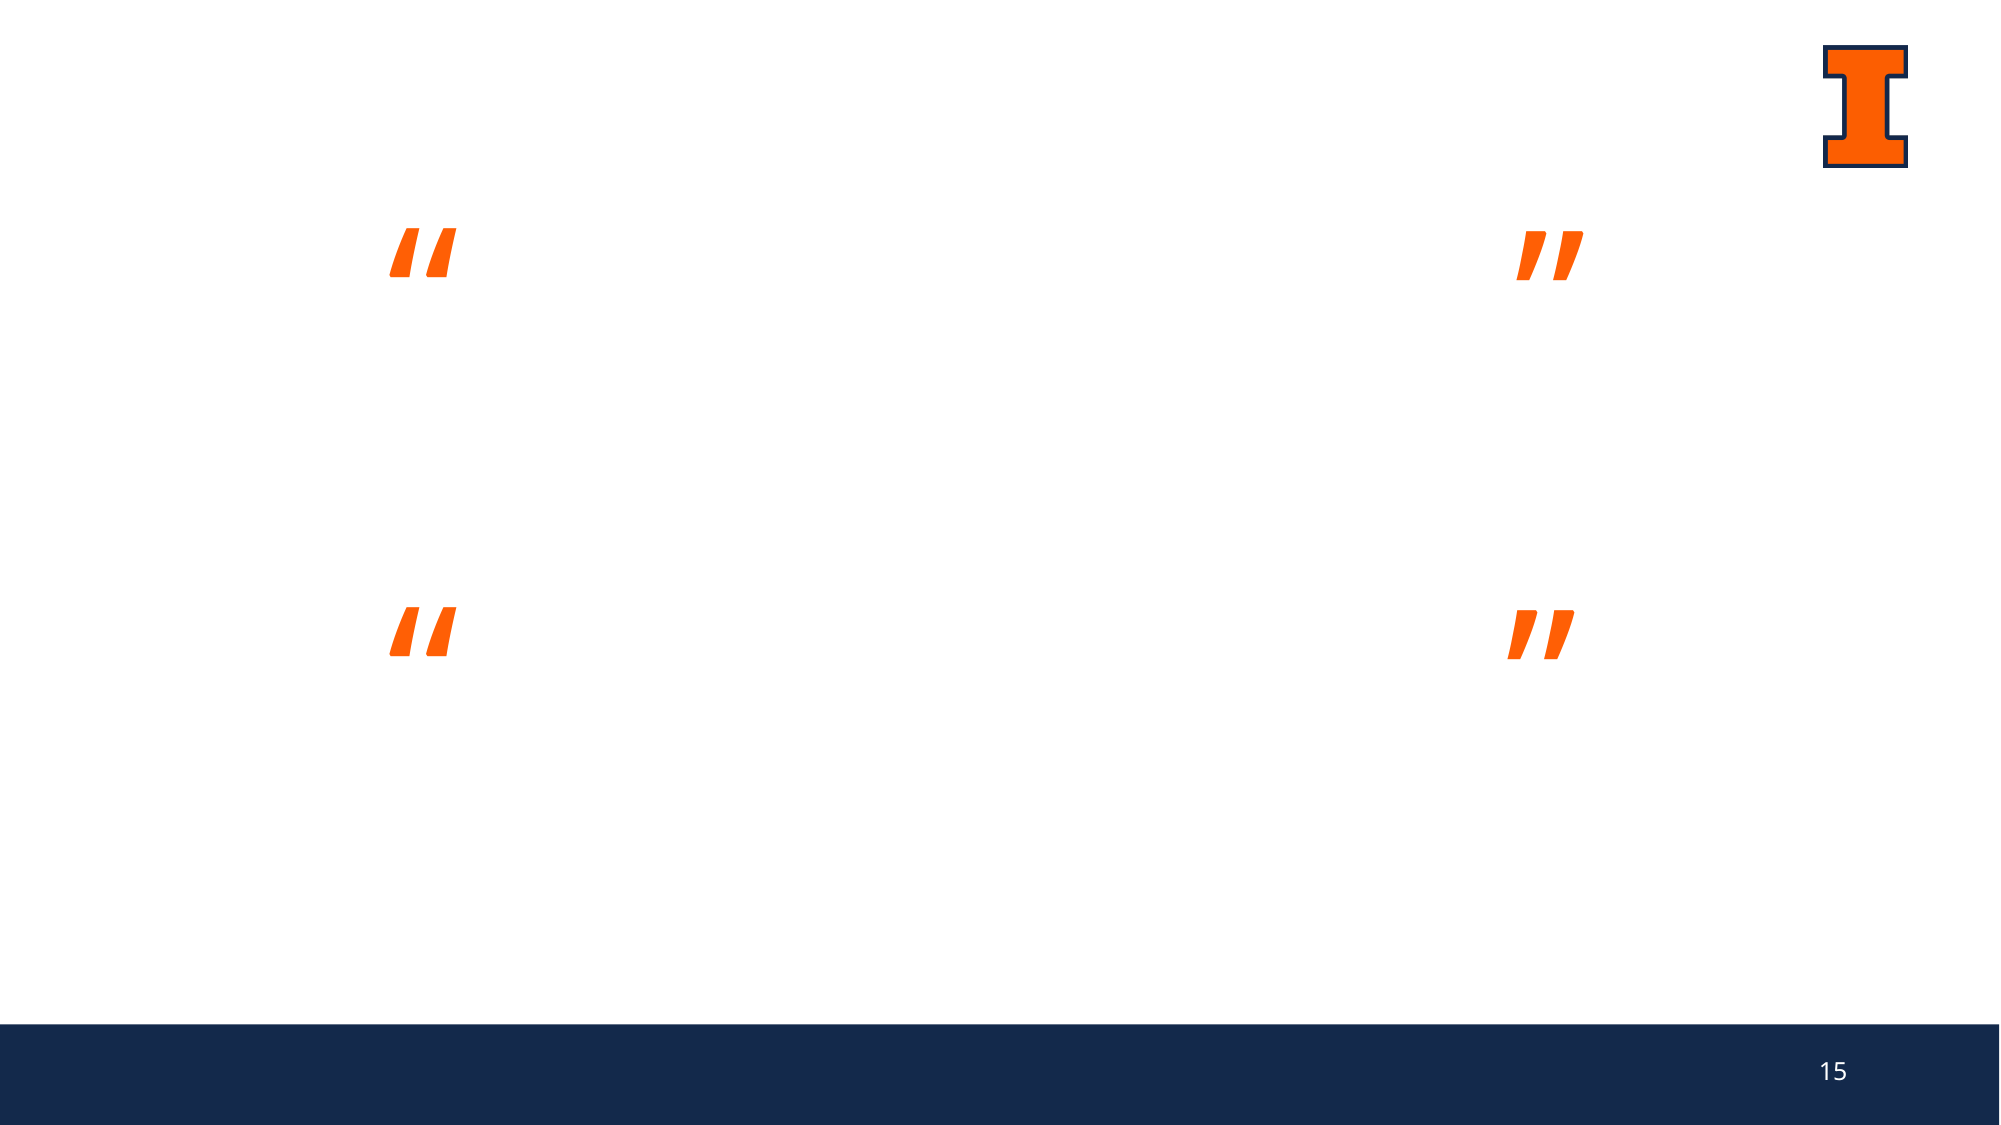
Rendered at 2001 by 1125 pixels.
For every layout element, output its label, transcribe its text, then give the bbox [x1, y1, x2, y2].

slide_number 15 [1412, 1042, 1863, 1103]
picture [1823, 45, 1908, 168]
